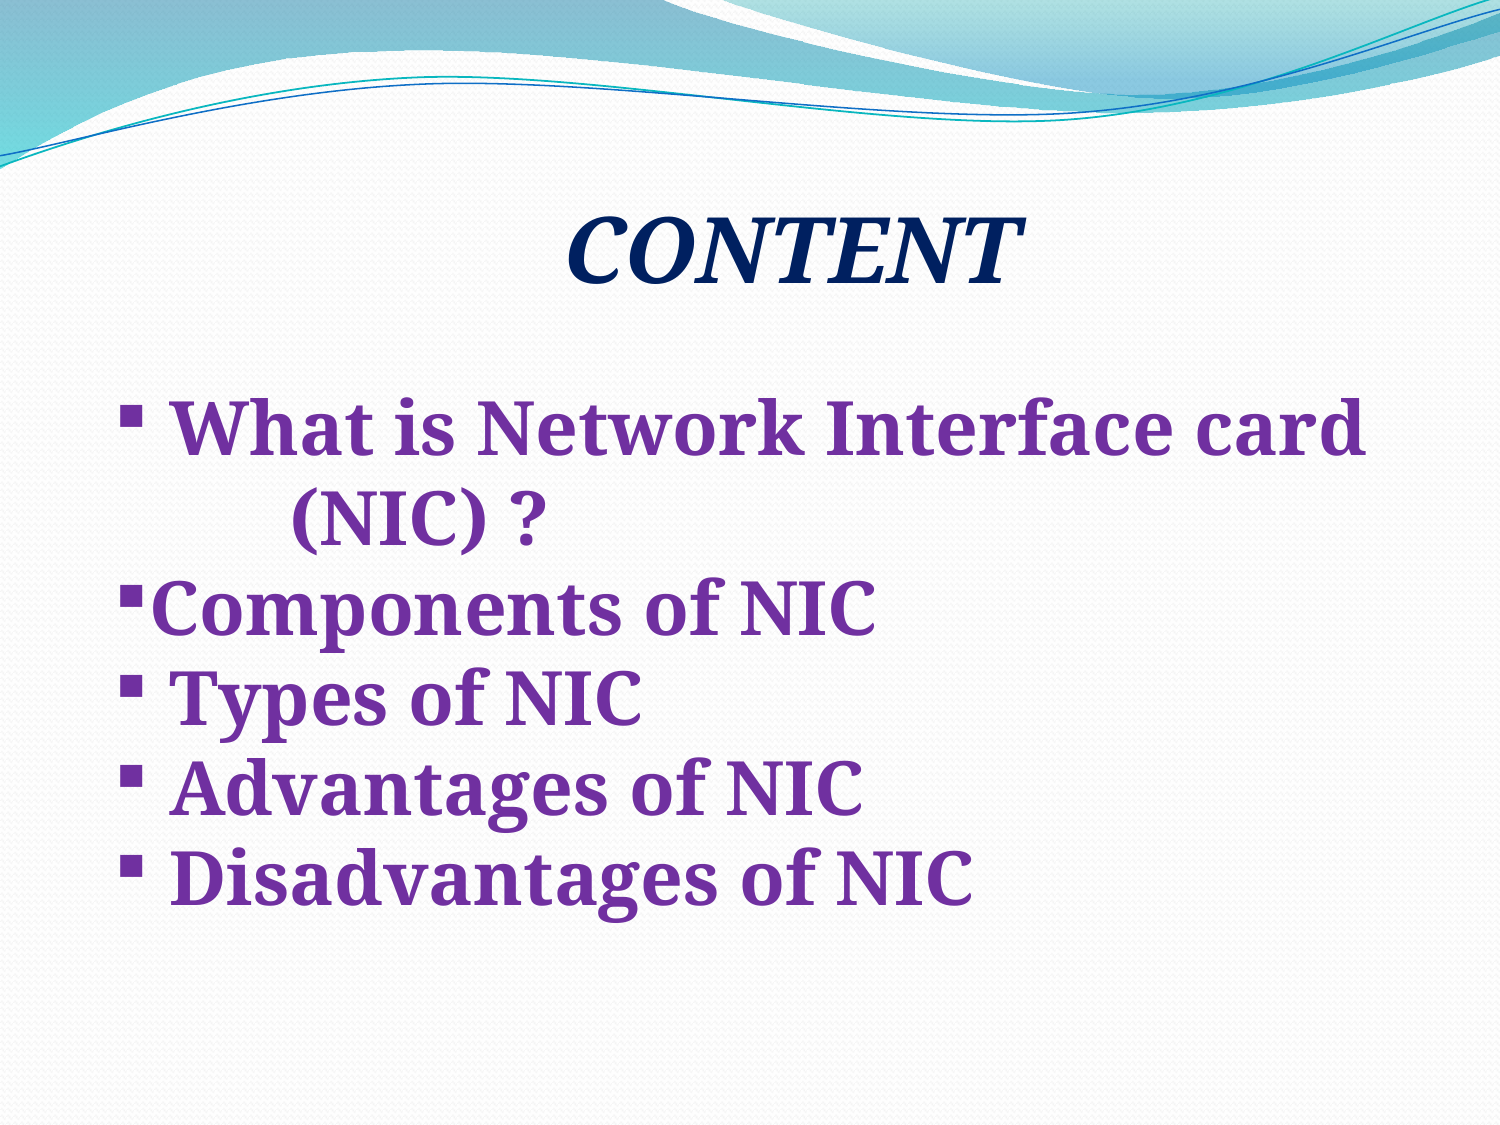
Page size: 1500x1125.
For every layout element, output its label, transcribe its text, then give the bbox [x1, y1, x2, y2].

text_box CONTENT [407, 184, 1176, 310]
text_box What is Network Interface card (NIC) ? Components of NIC Types of NIC Advantages of NIC Disadvantages of NIC [100, 373, 1388, 929]
